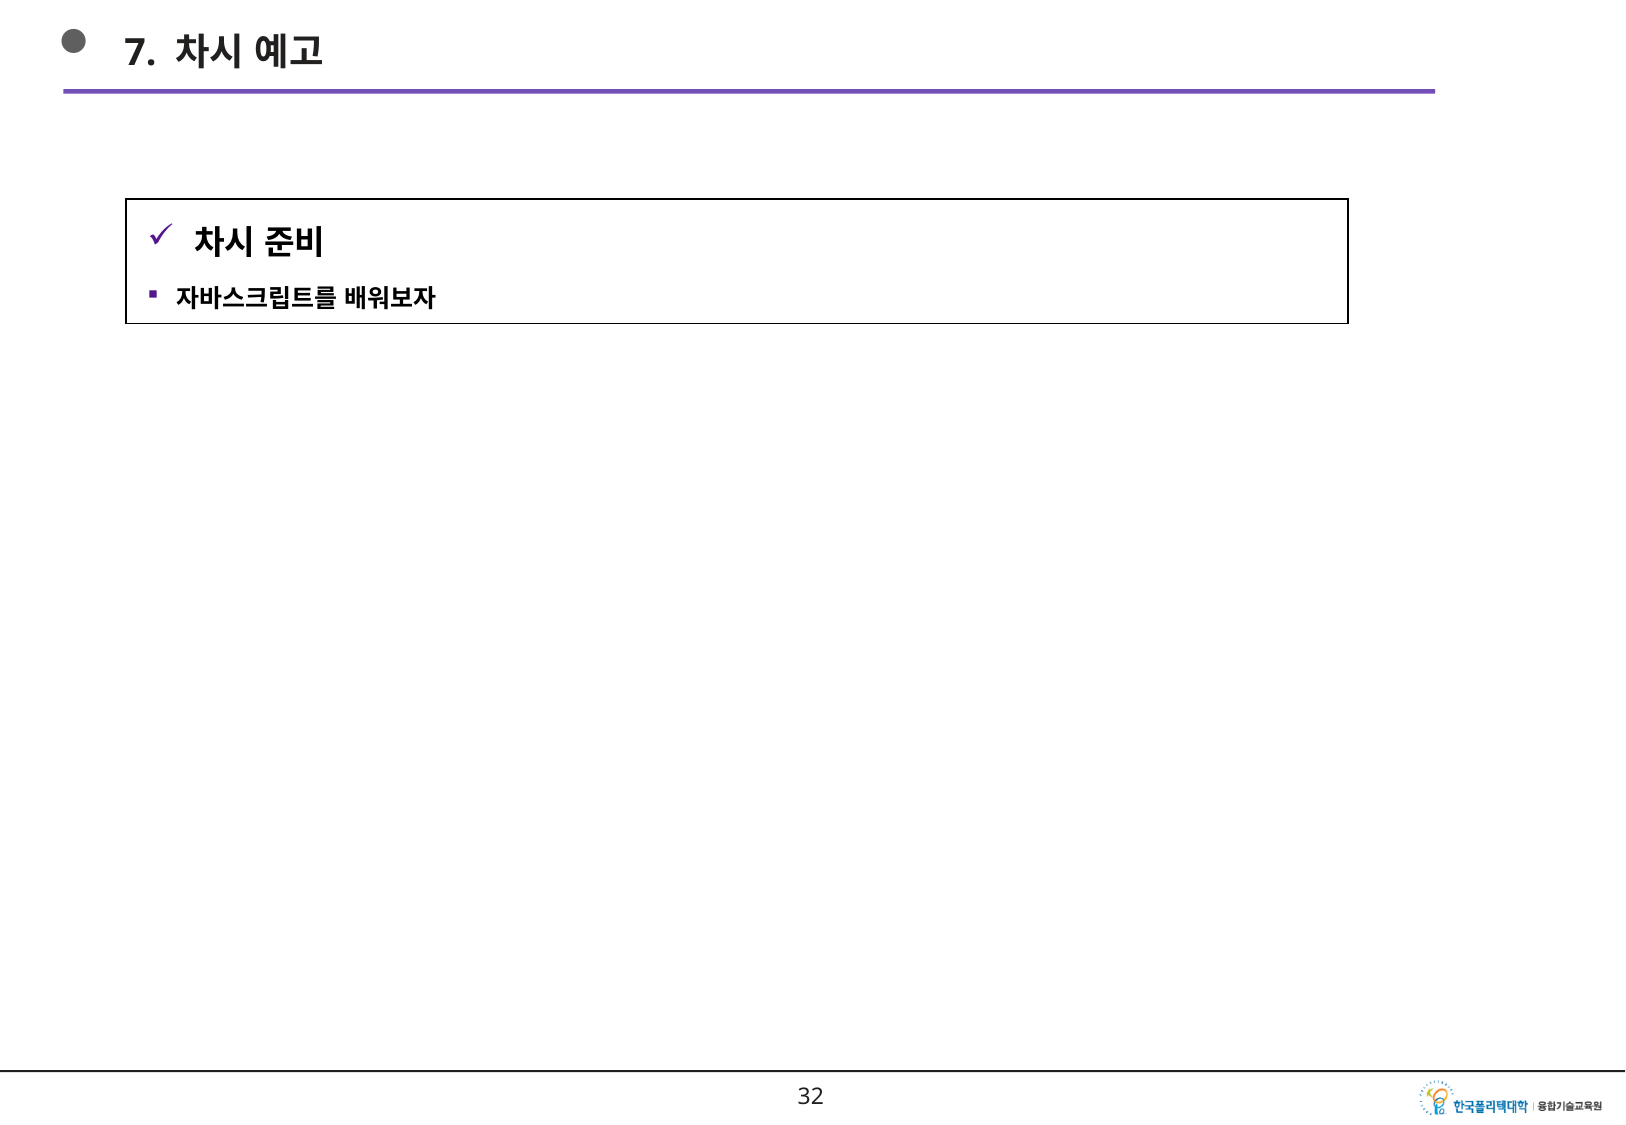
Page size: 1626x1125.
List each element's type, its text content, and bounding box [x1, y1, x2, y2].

text_box [44, 0, 1604, 114]
picture [1415, 1076, 1604, 1118]
text_box 7. 차시 예고 [109, 20, 943, 93]
text_box 31 [765, 1072, 857, 1123]
text_box 차시 준비 자바스크립트를 배워보자 [126, 198, 1349, 324]
